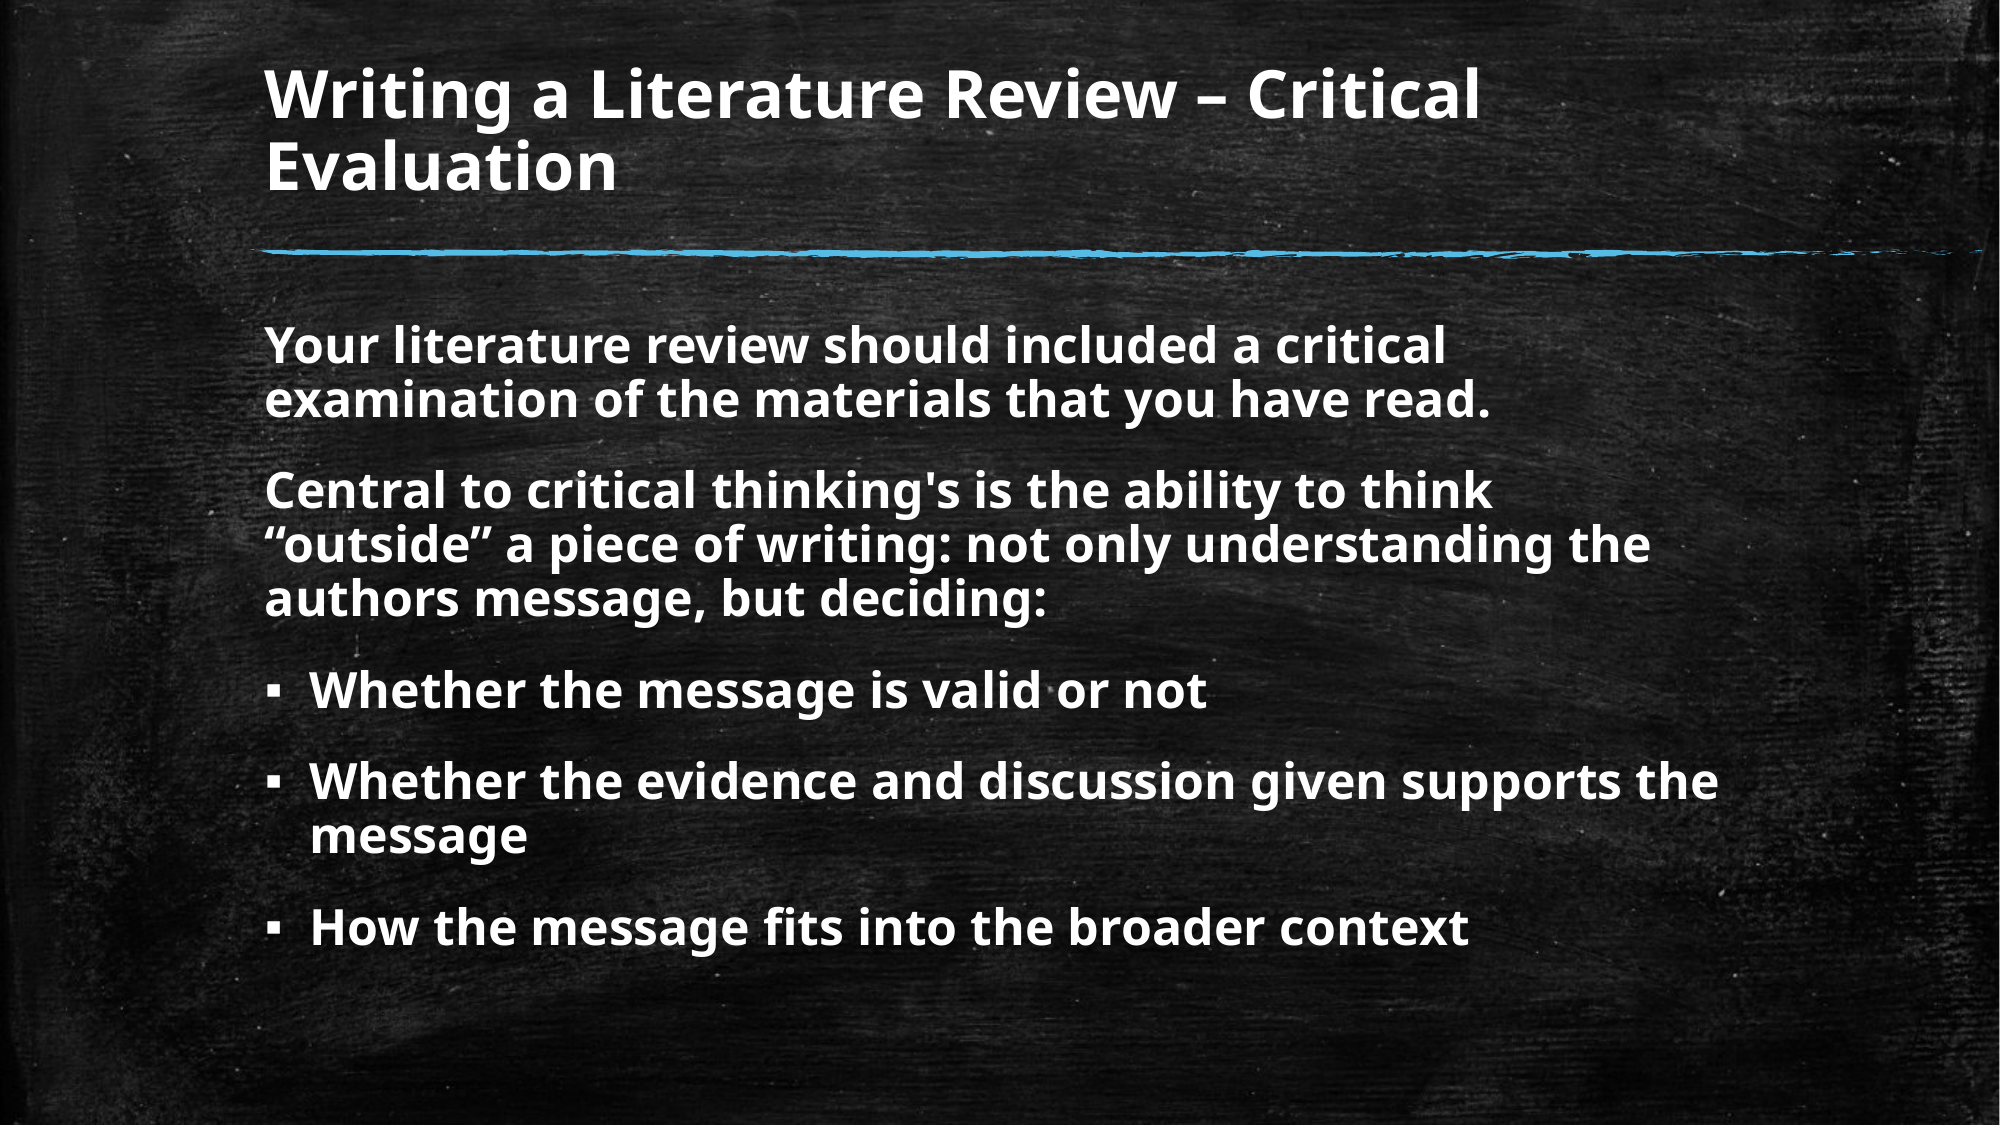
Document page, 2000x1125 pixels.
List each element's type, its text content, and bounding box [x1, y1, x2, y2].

title Writing a Literature Review – Critical Evaluation [249, 45, 1750, 213]
list Your literature review should included a critical examination of the materials that you have read. Central to critical thinking's is the ability to think “outside” a piece of writing: not only understanding the authors message, but deciding: Whether the message is valid or not Whether the evidence and discussion given supports the message How the message fits into the broader context [249, 312, 1750, 1013]
